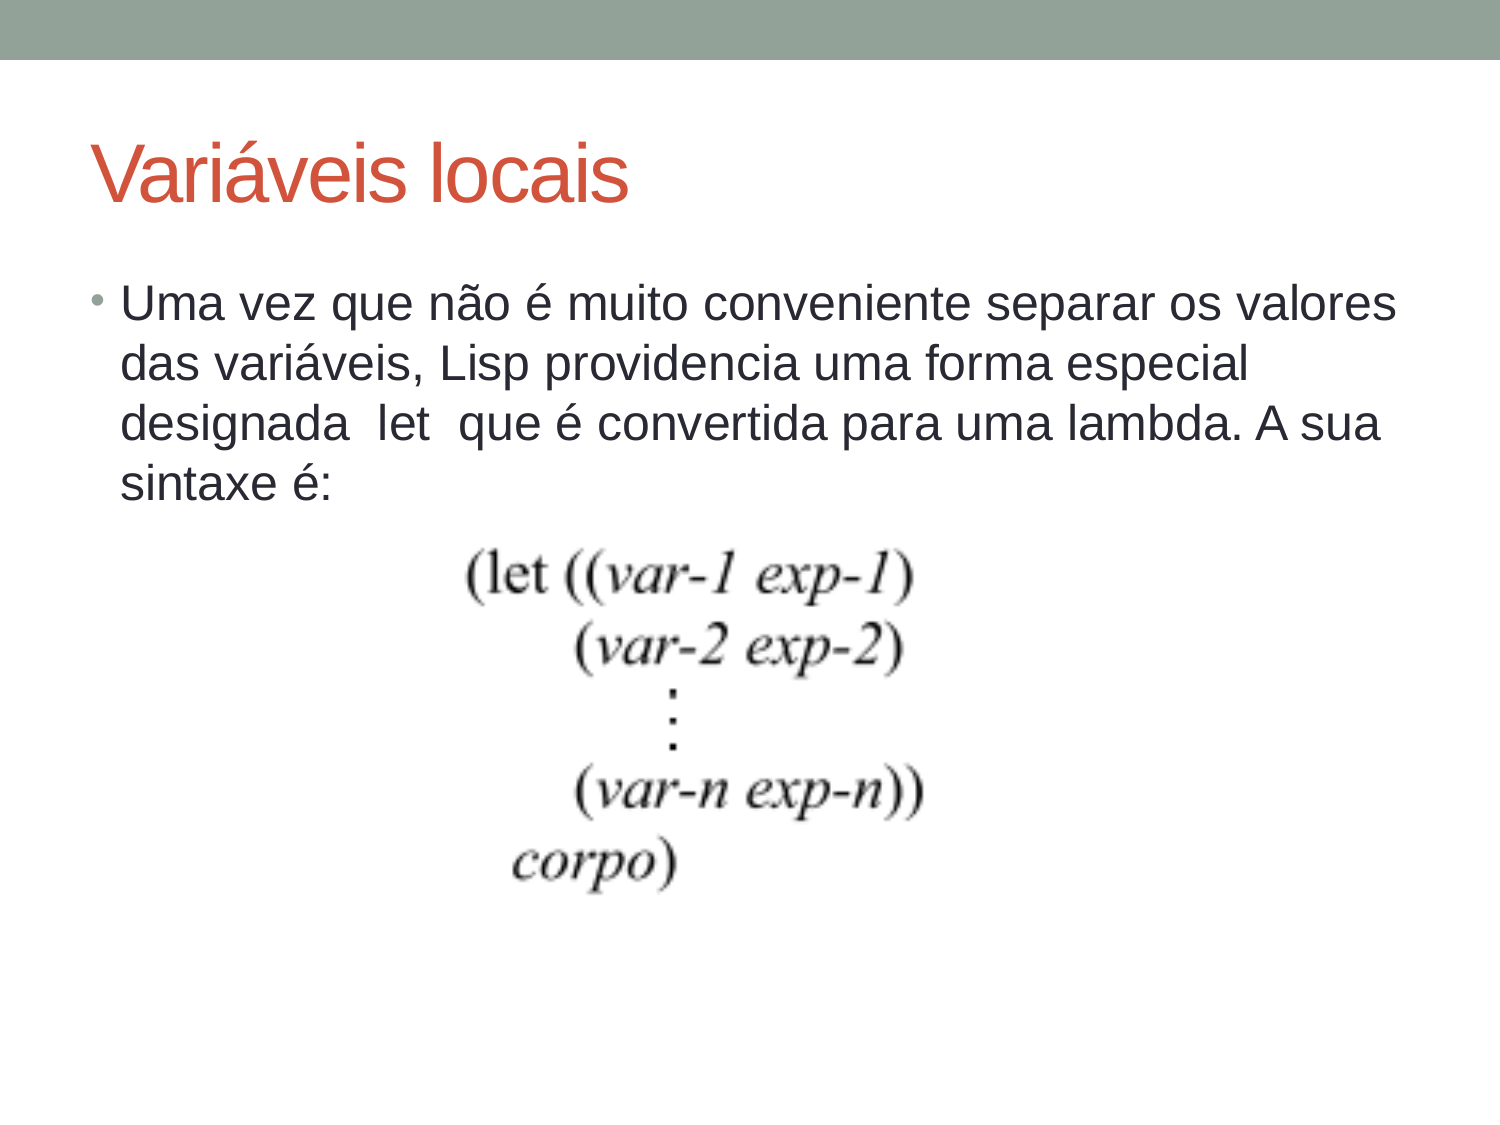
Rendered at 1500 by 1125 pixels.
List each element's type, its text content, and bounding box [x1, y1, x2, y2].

picture [430, 526, 1011, 953]
title Variáveis locais [75, 87, 1425, 250]
list Uma vez que não é muito conveniente separar os valores das variáveis, Lisp providencia uma forma especial designada let que é convertida para uma lambda. A sua sintaxe é: [75, 262, 1459, 539]
